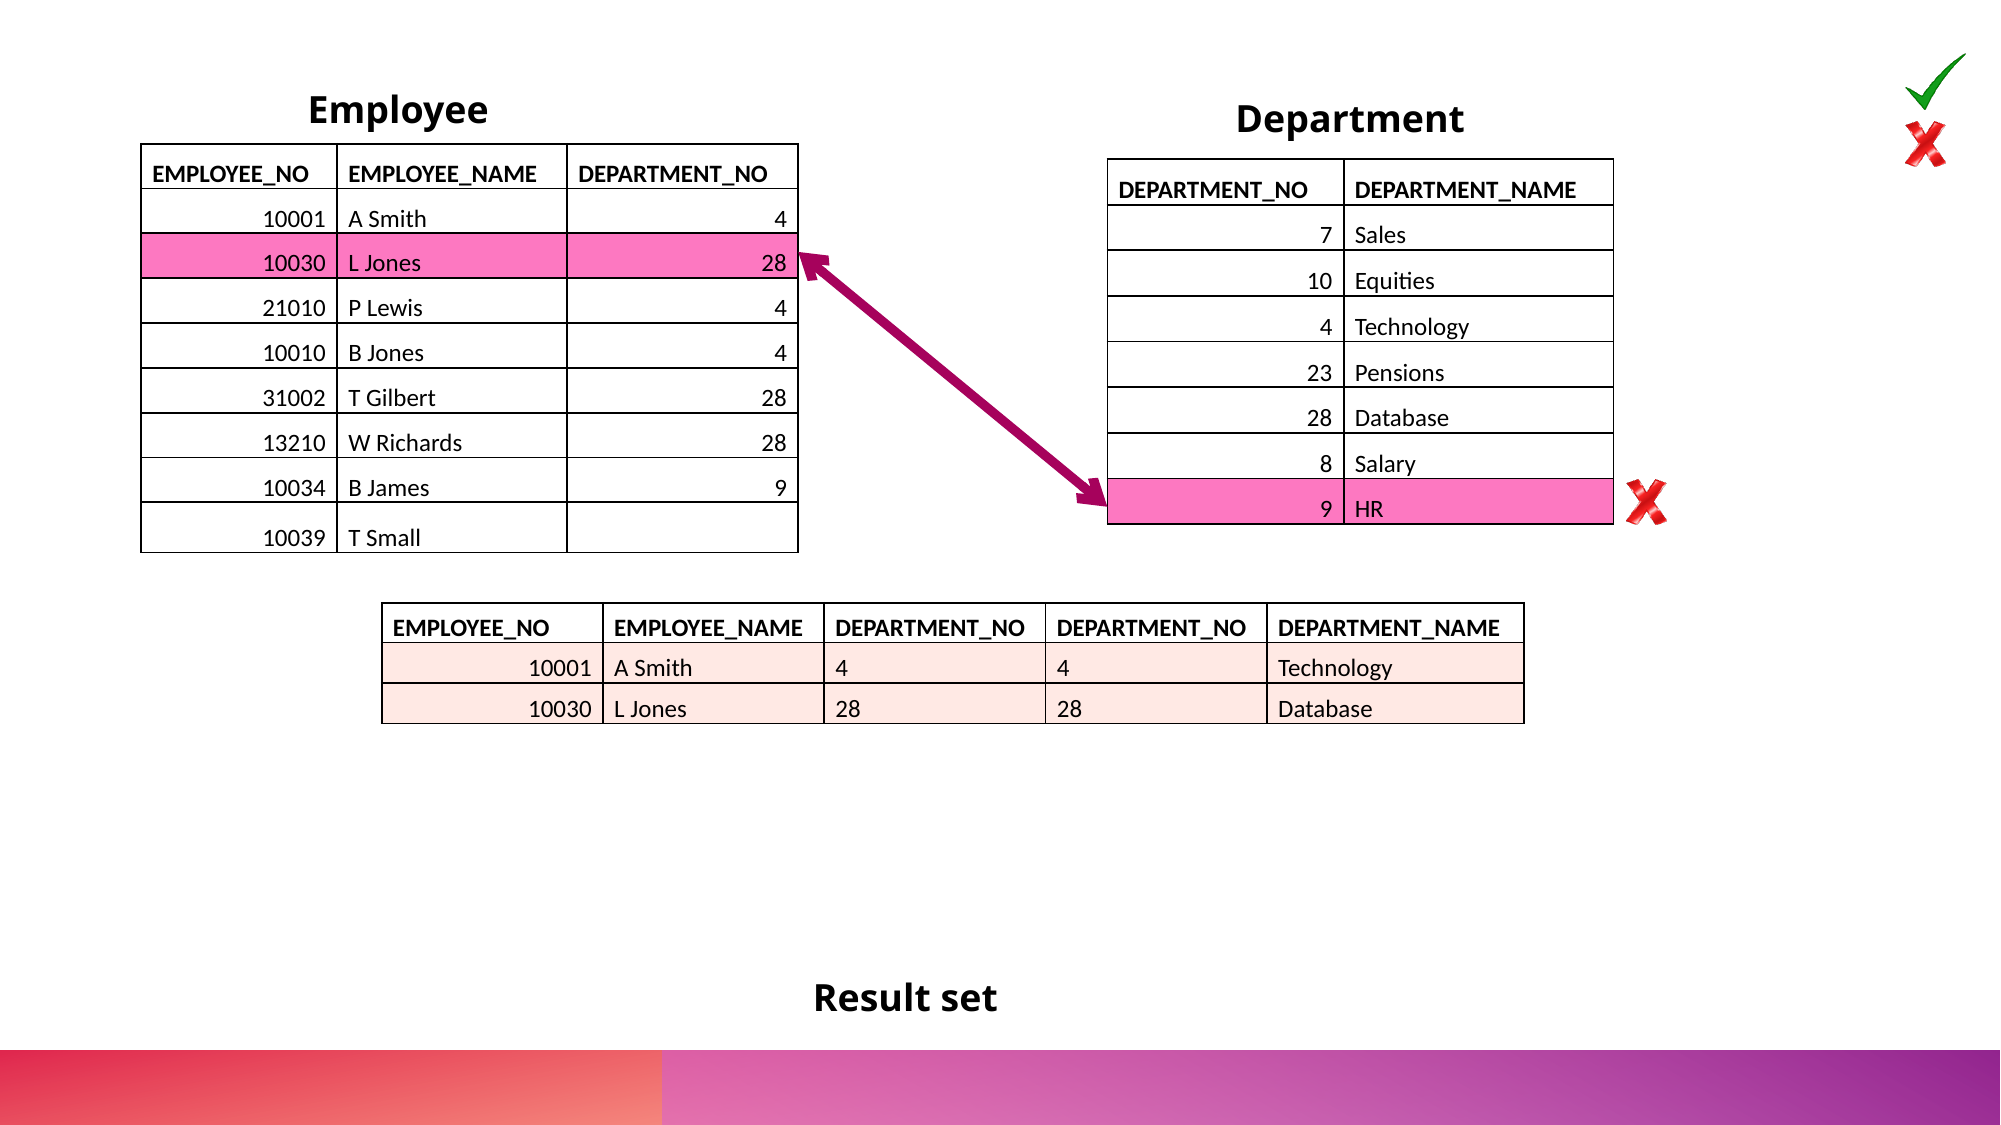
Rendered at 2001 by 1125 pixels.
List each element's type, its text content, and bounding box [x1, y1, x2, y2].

table_cell P Lewis [338, 279, 566, 322]
table_header EMPLOYEE_NAME [338, 145, 566, 188]
table_cell 4 [568, 324, 797, 367]
table_cell 10030 [142, 234, 336, 277]
table_cell 31002 [142, 369, 336, 412]
table_cell 4 [568, 279, 797, 322]
table_cell Technology [1268, 643, 1523, 682]
table_cell A Smith [604, 643, 823, 682]
table_cell 13210 [142, 414, 336, 457]
table_cell 28 [1046, 684, 1266, 723]
table_cell 10001 [383, 643, 602, 682]
table_cell HR [1345, 479, 1613, 523]
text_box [798, 251, 1108, 507]
table_cell 28 [568, 234, 797, 277]
table_header EMPLOYEE_NO [383, 604, 602, 642]
table_cell 28 [568, 414, 797, 457]
table_cell Database [1268, 684, 1523, 723]
table_header EMPLOYEE_NAME [604, 604, 823, 642]
table_cell Technology [1345, 297, 1613, 341]
table_cell L Jones [604, 684, 823, 723]
table_cell W Richards [338, 414, 566, 457]
table_cell T Small [338, 503, 566, 552]
picture [1905, 53, 1966, 110]
table_cell B Jones [338, 324, 566, 367]
table_cell 28 [1108, 388, 1343, 432]
table_cell 23 [1108, 342, 1343, 386]
table_cell 8 [1108, 434, 1343, 478]
table_cell 10 [1108, 251, 1343, 295]
table_cell 4 [825, 643, 1045, 682]
text_box Department [1220, 87, 1486, 147]
table_cell 28 [568, 369, 797, 412]
table_cell A Smith [338, 189, 566, 232]
table_header DEPARTMENT_NAME [1268, 604, 1523, 642]
picture [1625, 479, 1667, 525]
table_cell 4 [1108, 297, 1343, 341]
table_cell 4 [568, 189, 797, 232]
table_cell L Jones [338, 234, 566, 277]
table_cell 4 [1046, 643, 1266, 682]
table_cell 9 [568, 458, 797, 501]
table_cell Database [1345, 388, 1613, 432]
table_cell 10030 [383, 684, 602, 723]
table_header DEPARTMENT_NO [825, 604, 1045, 642]
table_cell Sales [1345, 206, 1613, 249]
table_cell 10001 [142, 189, 336, 232]
table_cell T Gilbert [338, 369, 566, 412]
text_box Employee [292, 78, 515, 139]
table_cell 7 [1108, 206, 1343, 249]
table_cell 10010 [142, 324, 336, 367]
table_cell Salary [1345, 434, 1613, 478]
text_box Result set [798, 966, 1033, 1027]
table_cell Pensions [1345, 342, 1613, 386]
table_cell B James [338, 458, 566, 501]
table_cell Equities [1345, 251, 1613, 295]
table_cell 9 [1108, 479, 1343, 523]
table_header DEPARTMENT_NO [568, 145, 797, 188]
table_cell 21010 [142, 279, 336, 322]
table_cell 10034 [142, 458, 336, 501]
table_header DEPARTMENT_NO [1108, 160, 1343, 204]
table_cell 28 [825, 684, 1045, 723]
table_cell [568, 503, 797, 552]
table_header EMPLOYEE_NO [142, 145, 336, 188]
picture [1905, 121, 1946, 167]
table_cell 10039 [142, 503, 336, 552]
table_header DEPARTMENT_NO [1046, 604, 1266, 642]
table_header DEPARTMENT_NAME [1345, 160, 1613, 204]
